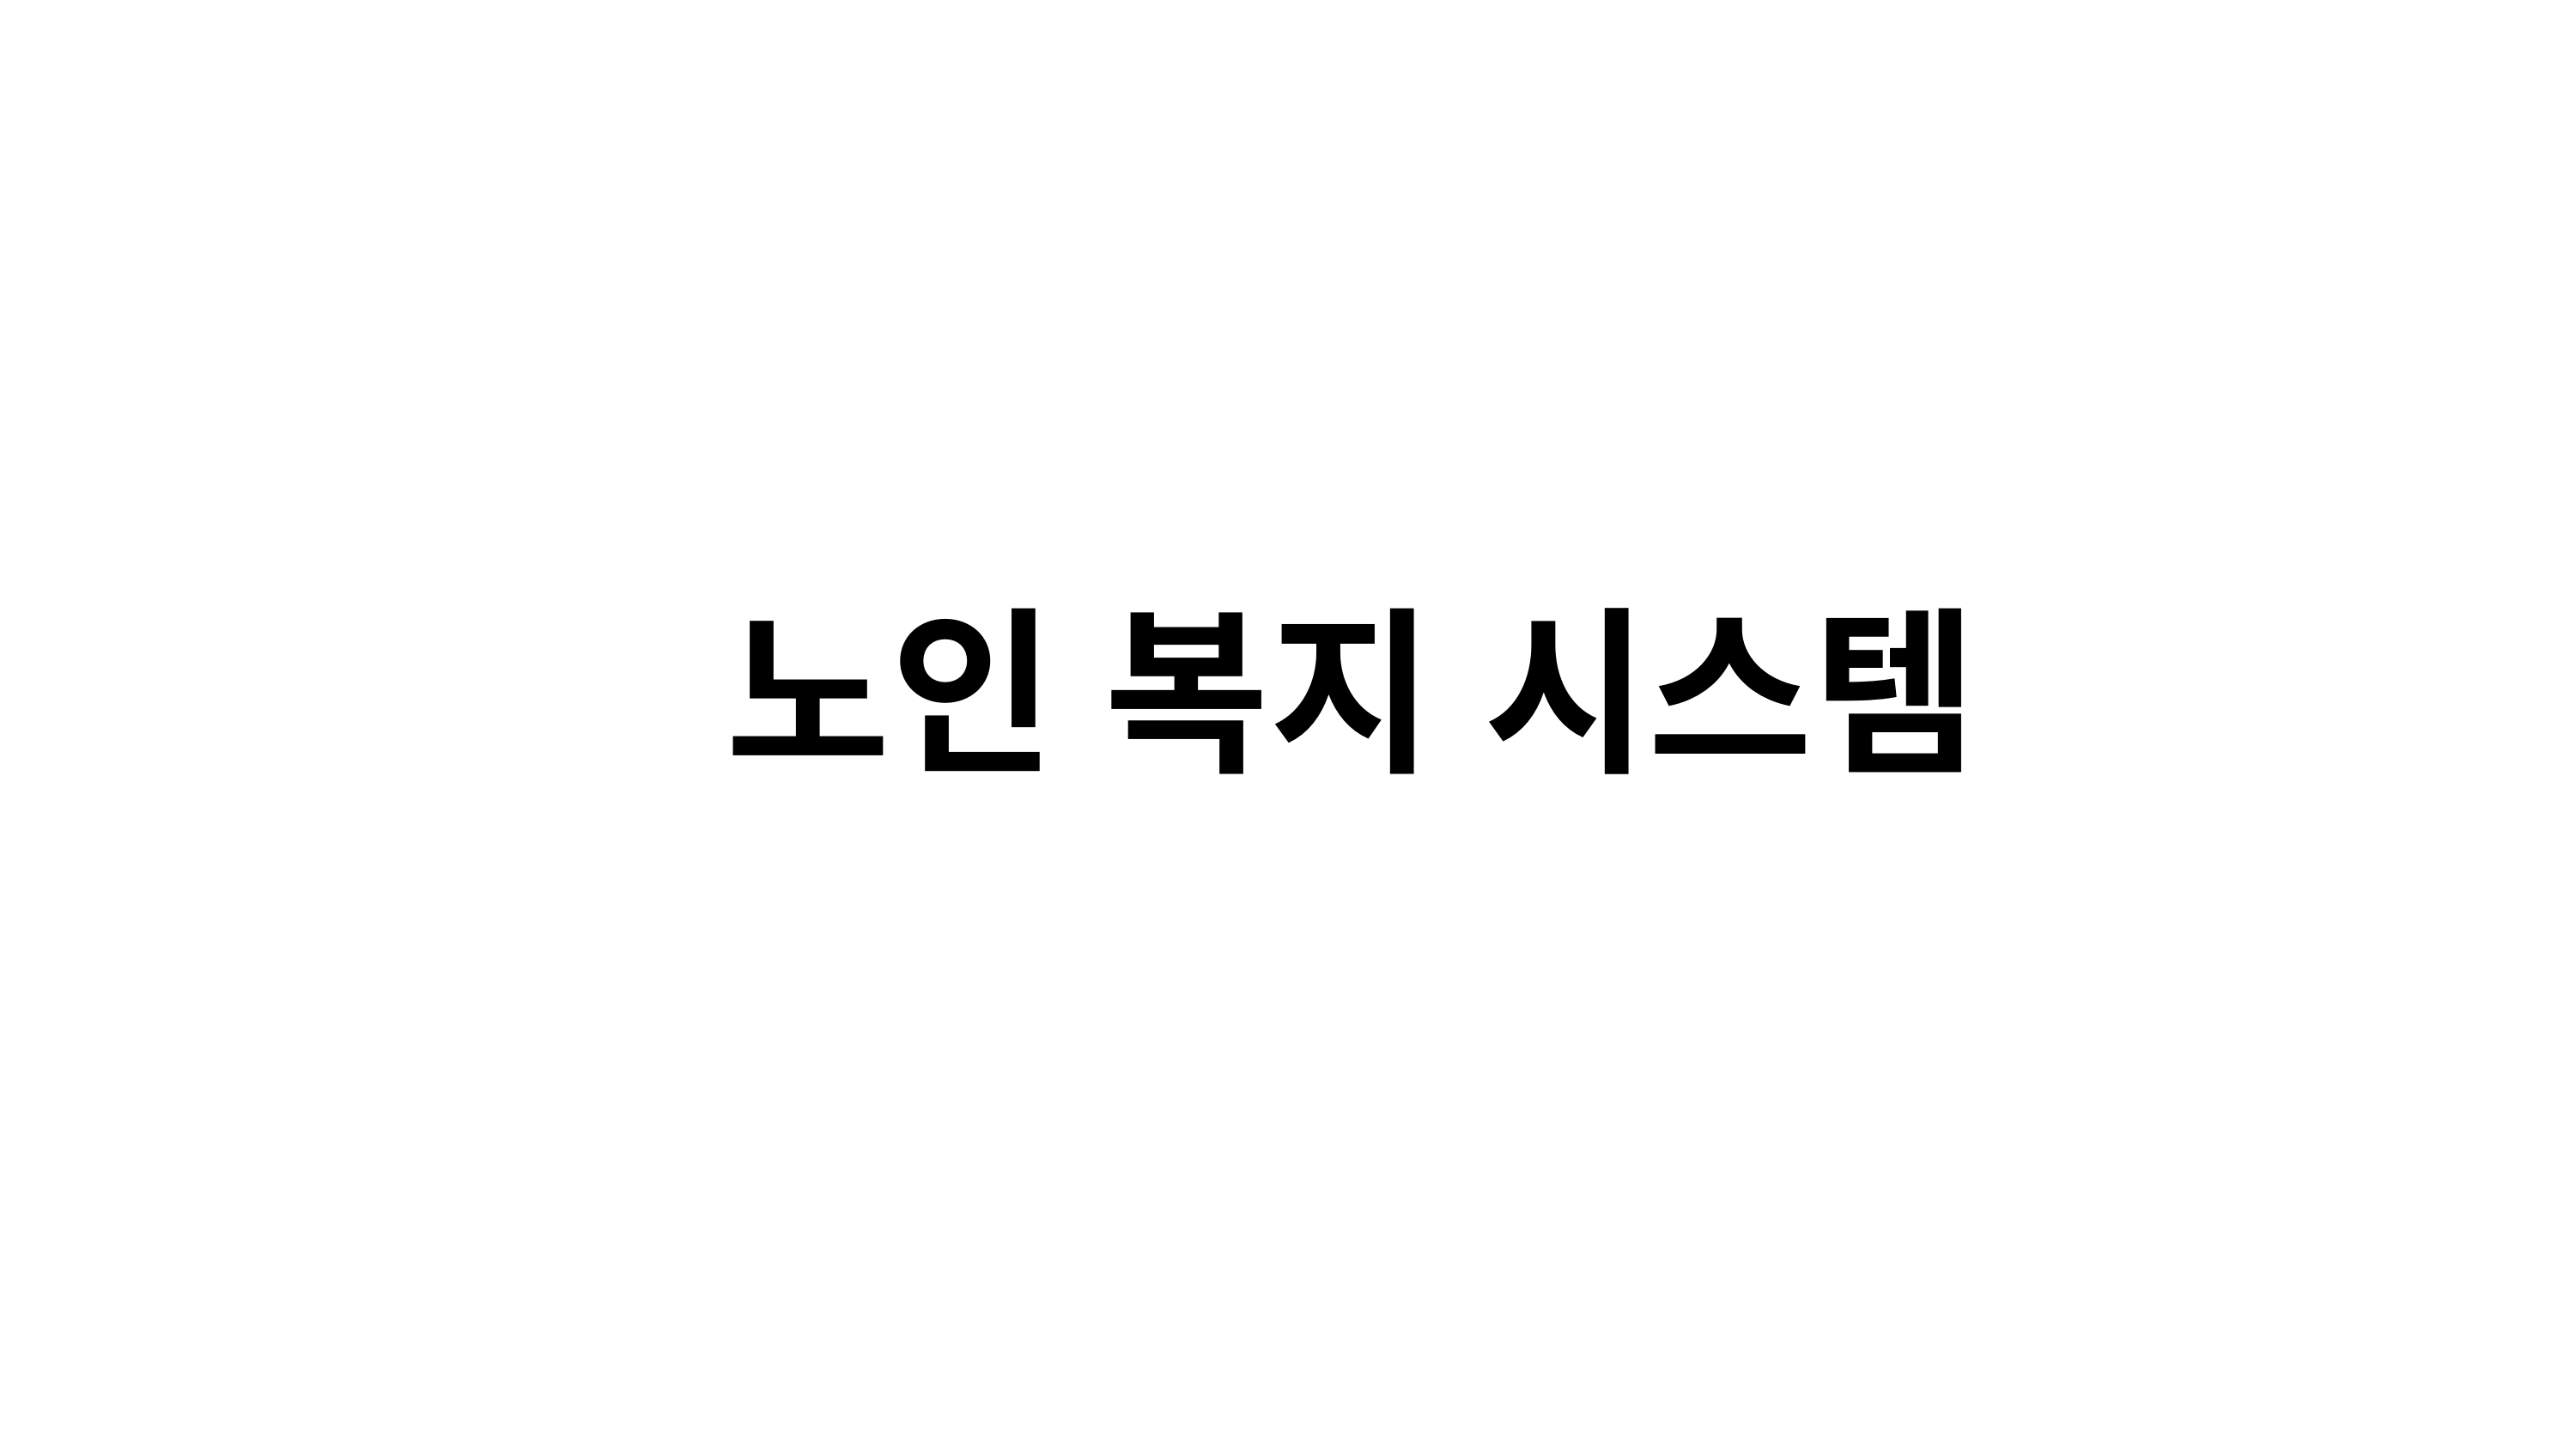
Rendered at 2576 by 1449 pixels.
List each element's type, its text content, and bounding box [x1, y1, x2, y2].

text_box 노인 복지 시스템 [573, 573, 2130, 801]
